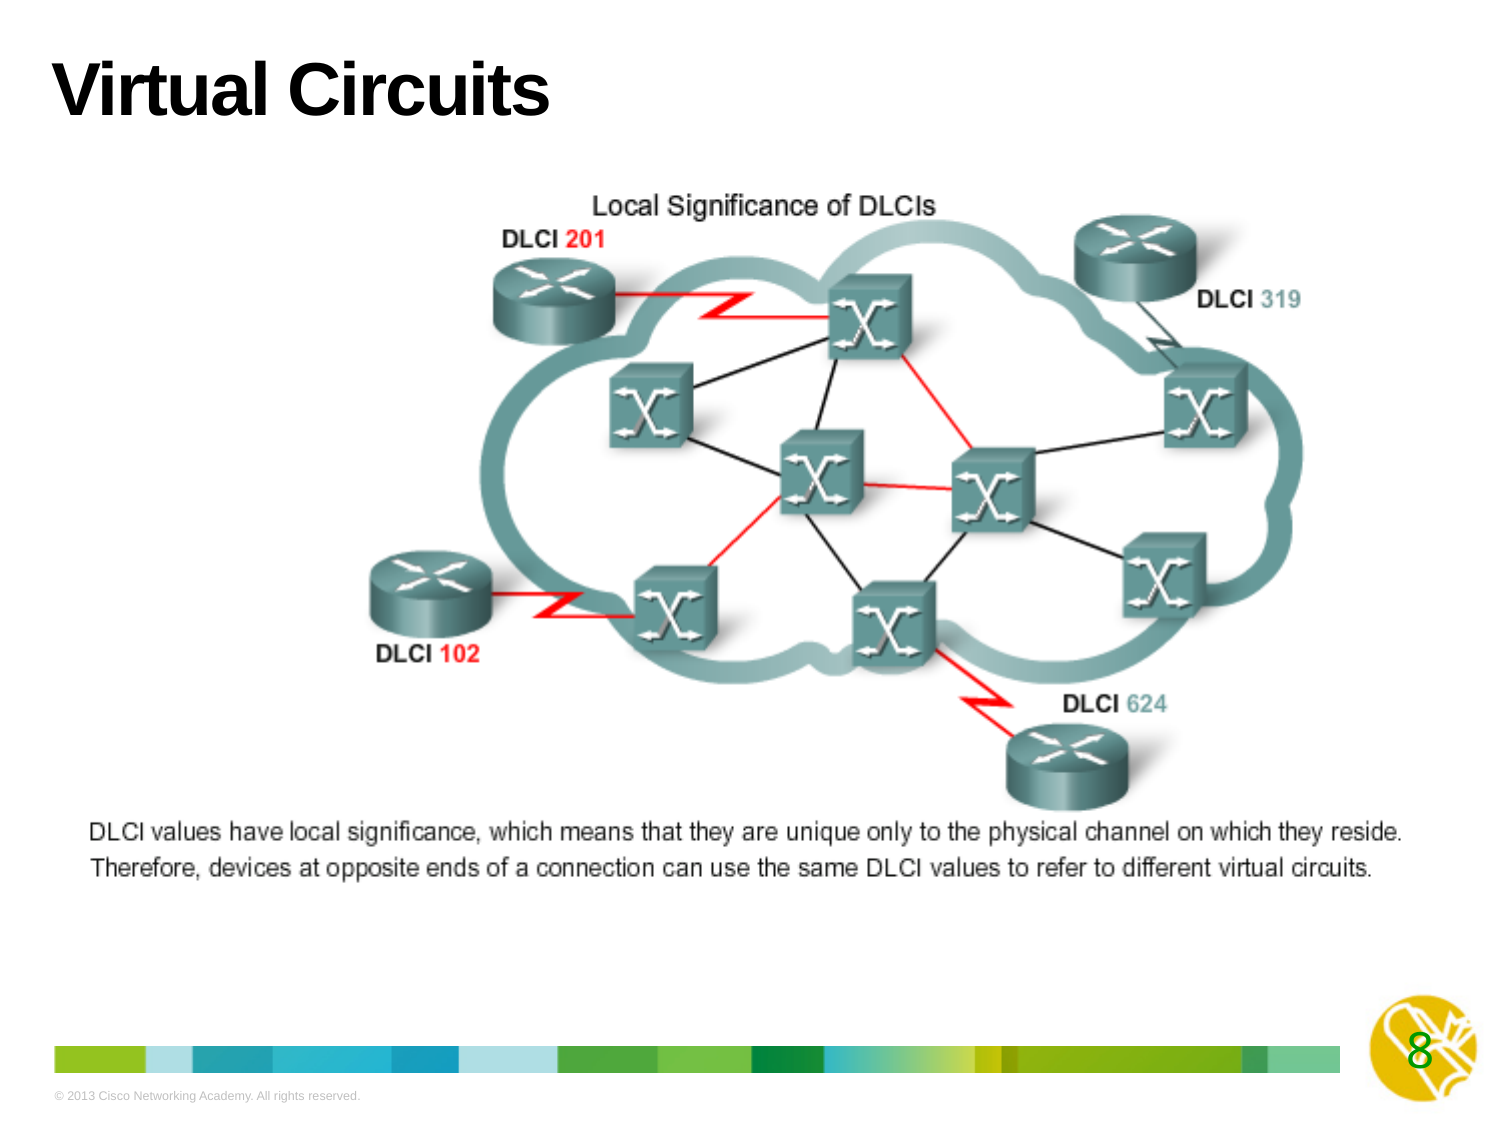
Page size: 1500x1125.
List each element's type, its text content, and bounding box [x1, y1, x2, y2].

title Virtual Circuits [37, 24, 1447, 138]
picture [73, 182, 1411, 890]
picture [54, 970, 1500, 1125]
